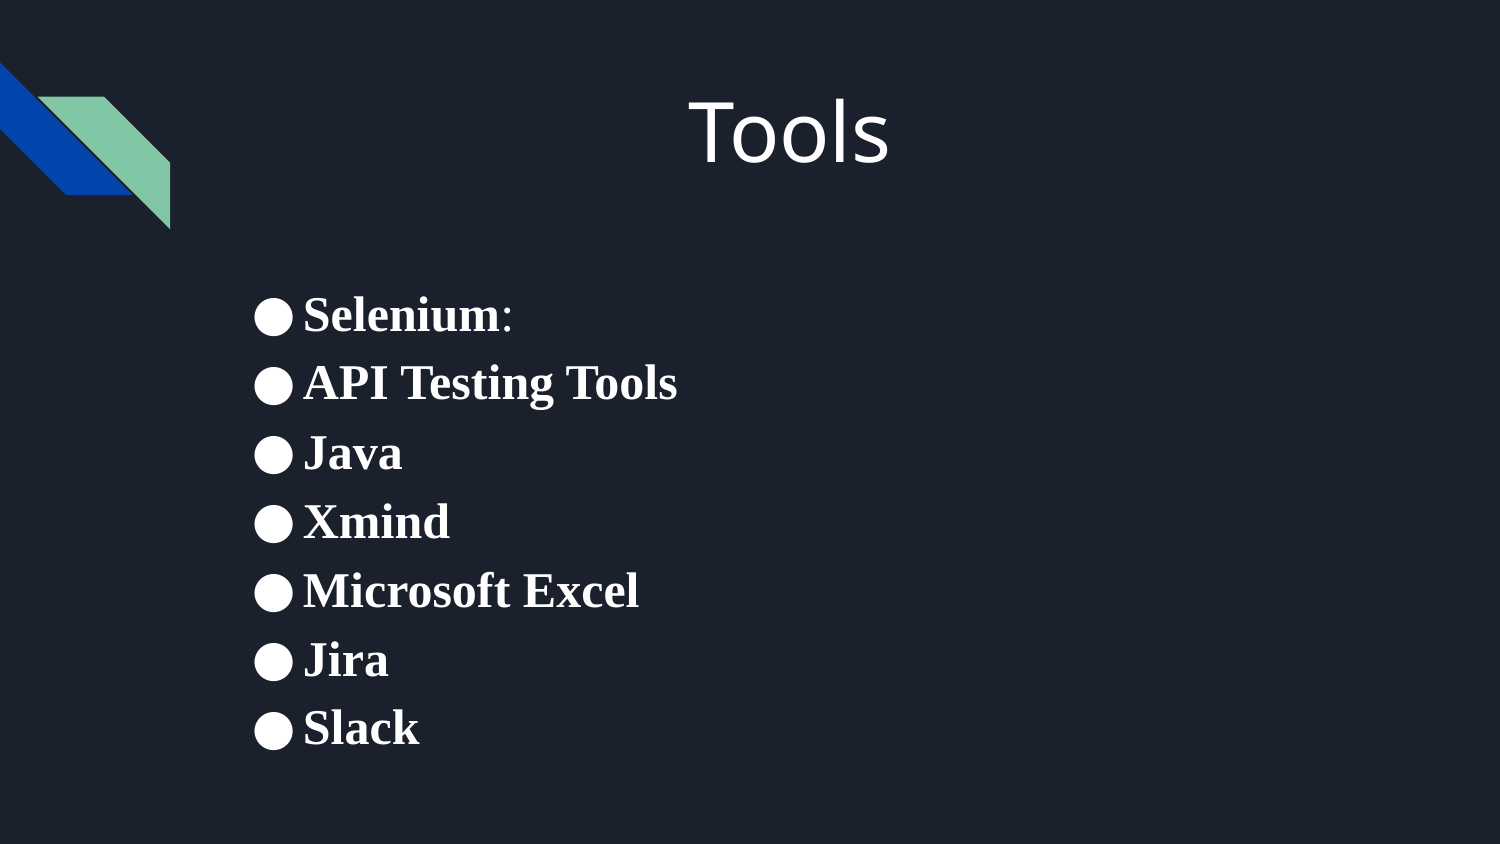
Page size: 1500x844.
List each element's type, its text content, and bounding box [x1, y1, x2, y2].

list Selenium: API Testing Tools Java Xmind Microsoft Excel Jira Slack [212, 257, 1368, 735]
title Tools [212, 64, 1368, 215]
